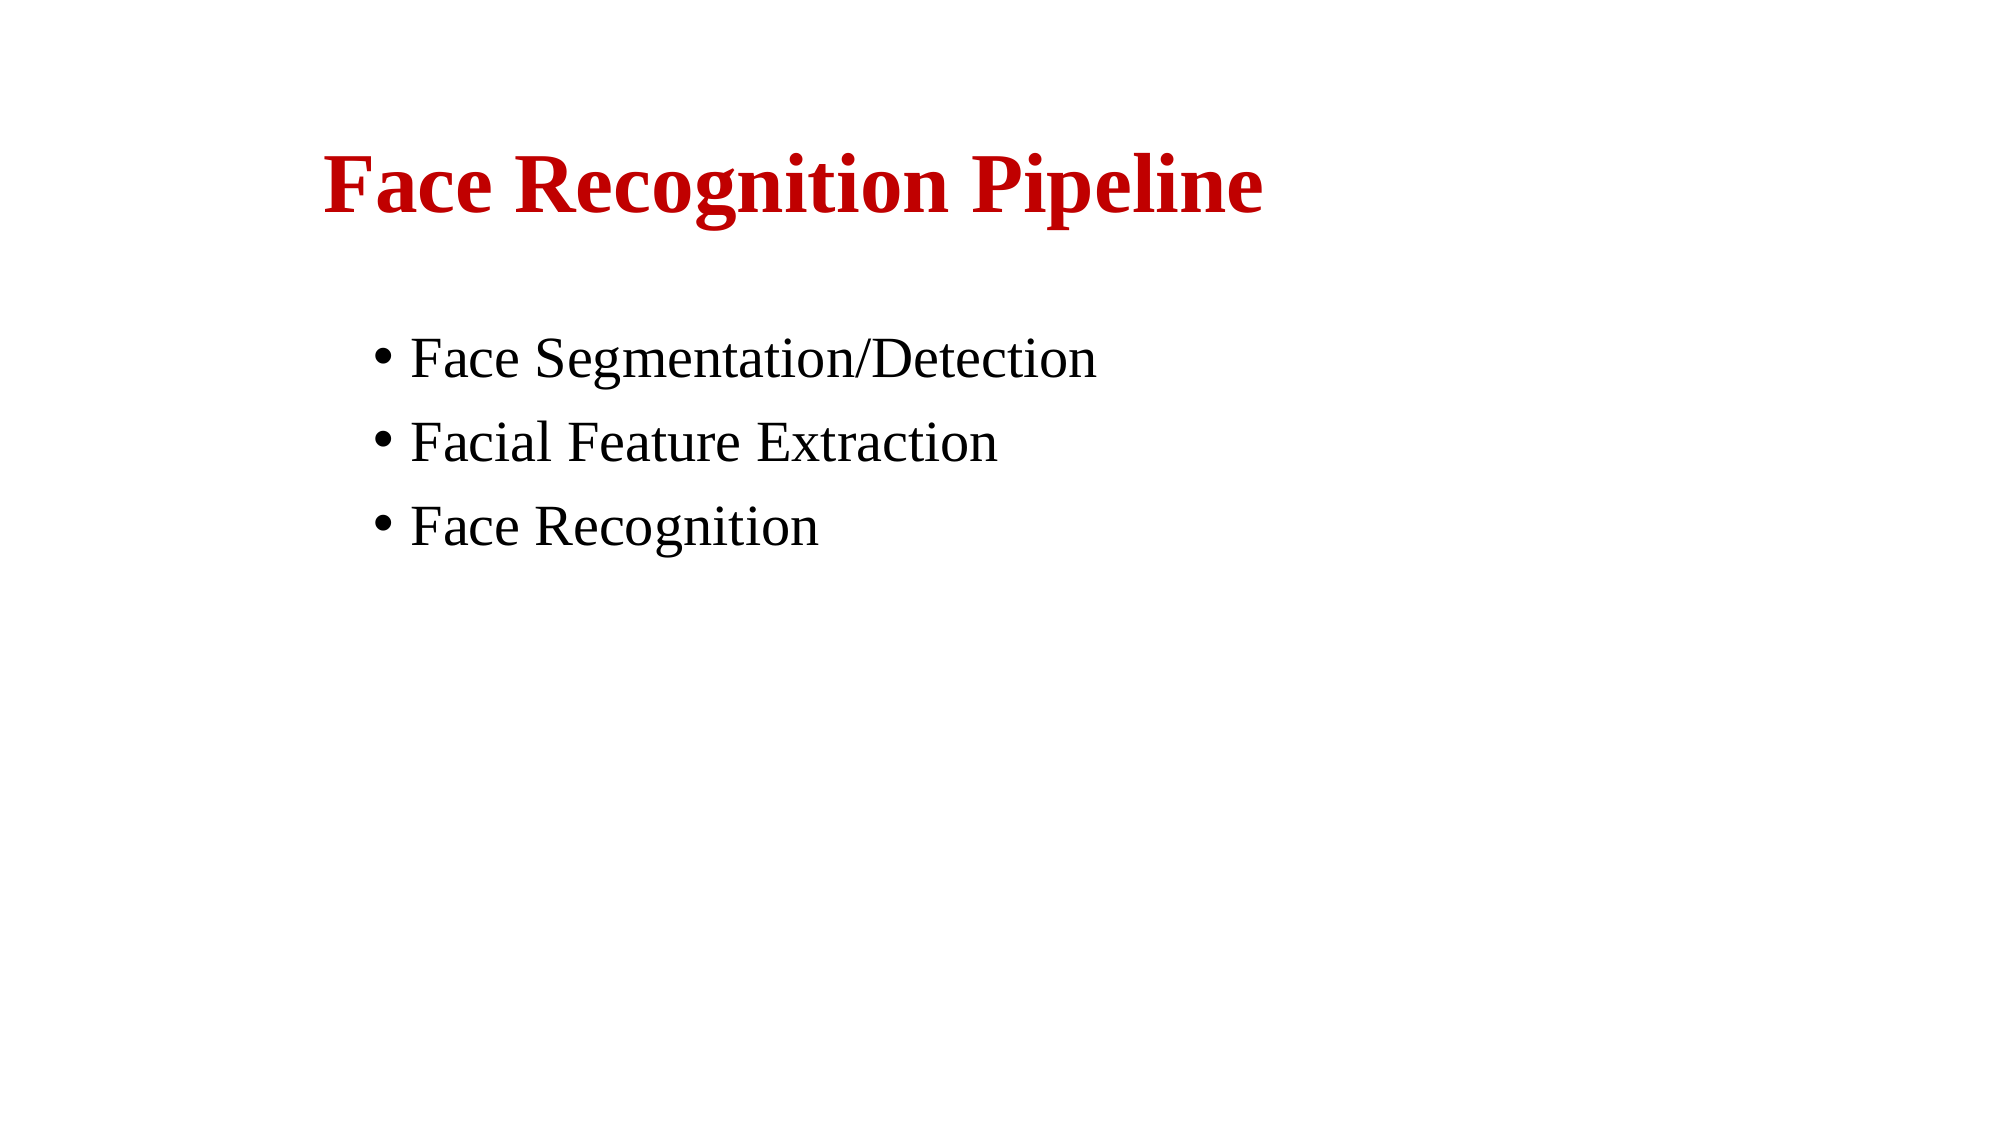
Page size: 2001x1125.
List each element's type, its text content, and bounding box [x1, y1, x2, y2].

list Face Segmentation/Detection Facial Feature Extraction Face Recognition [358, 319, 1309, 718]
title Face Recognition Pipeline [308, 91, 1309, 279]
